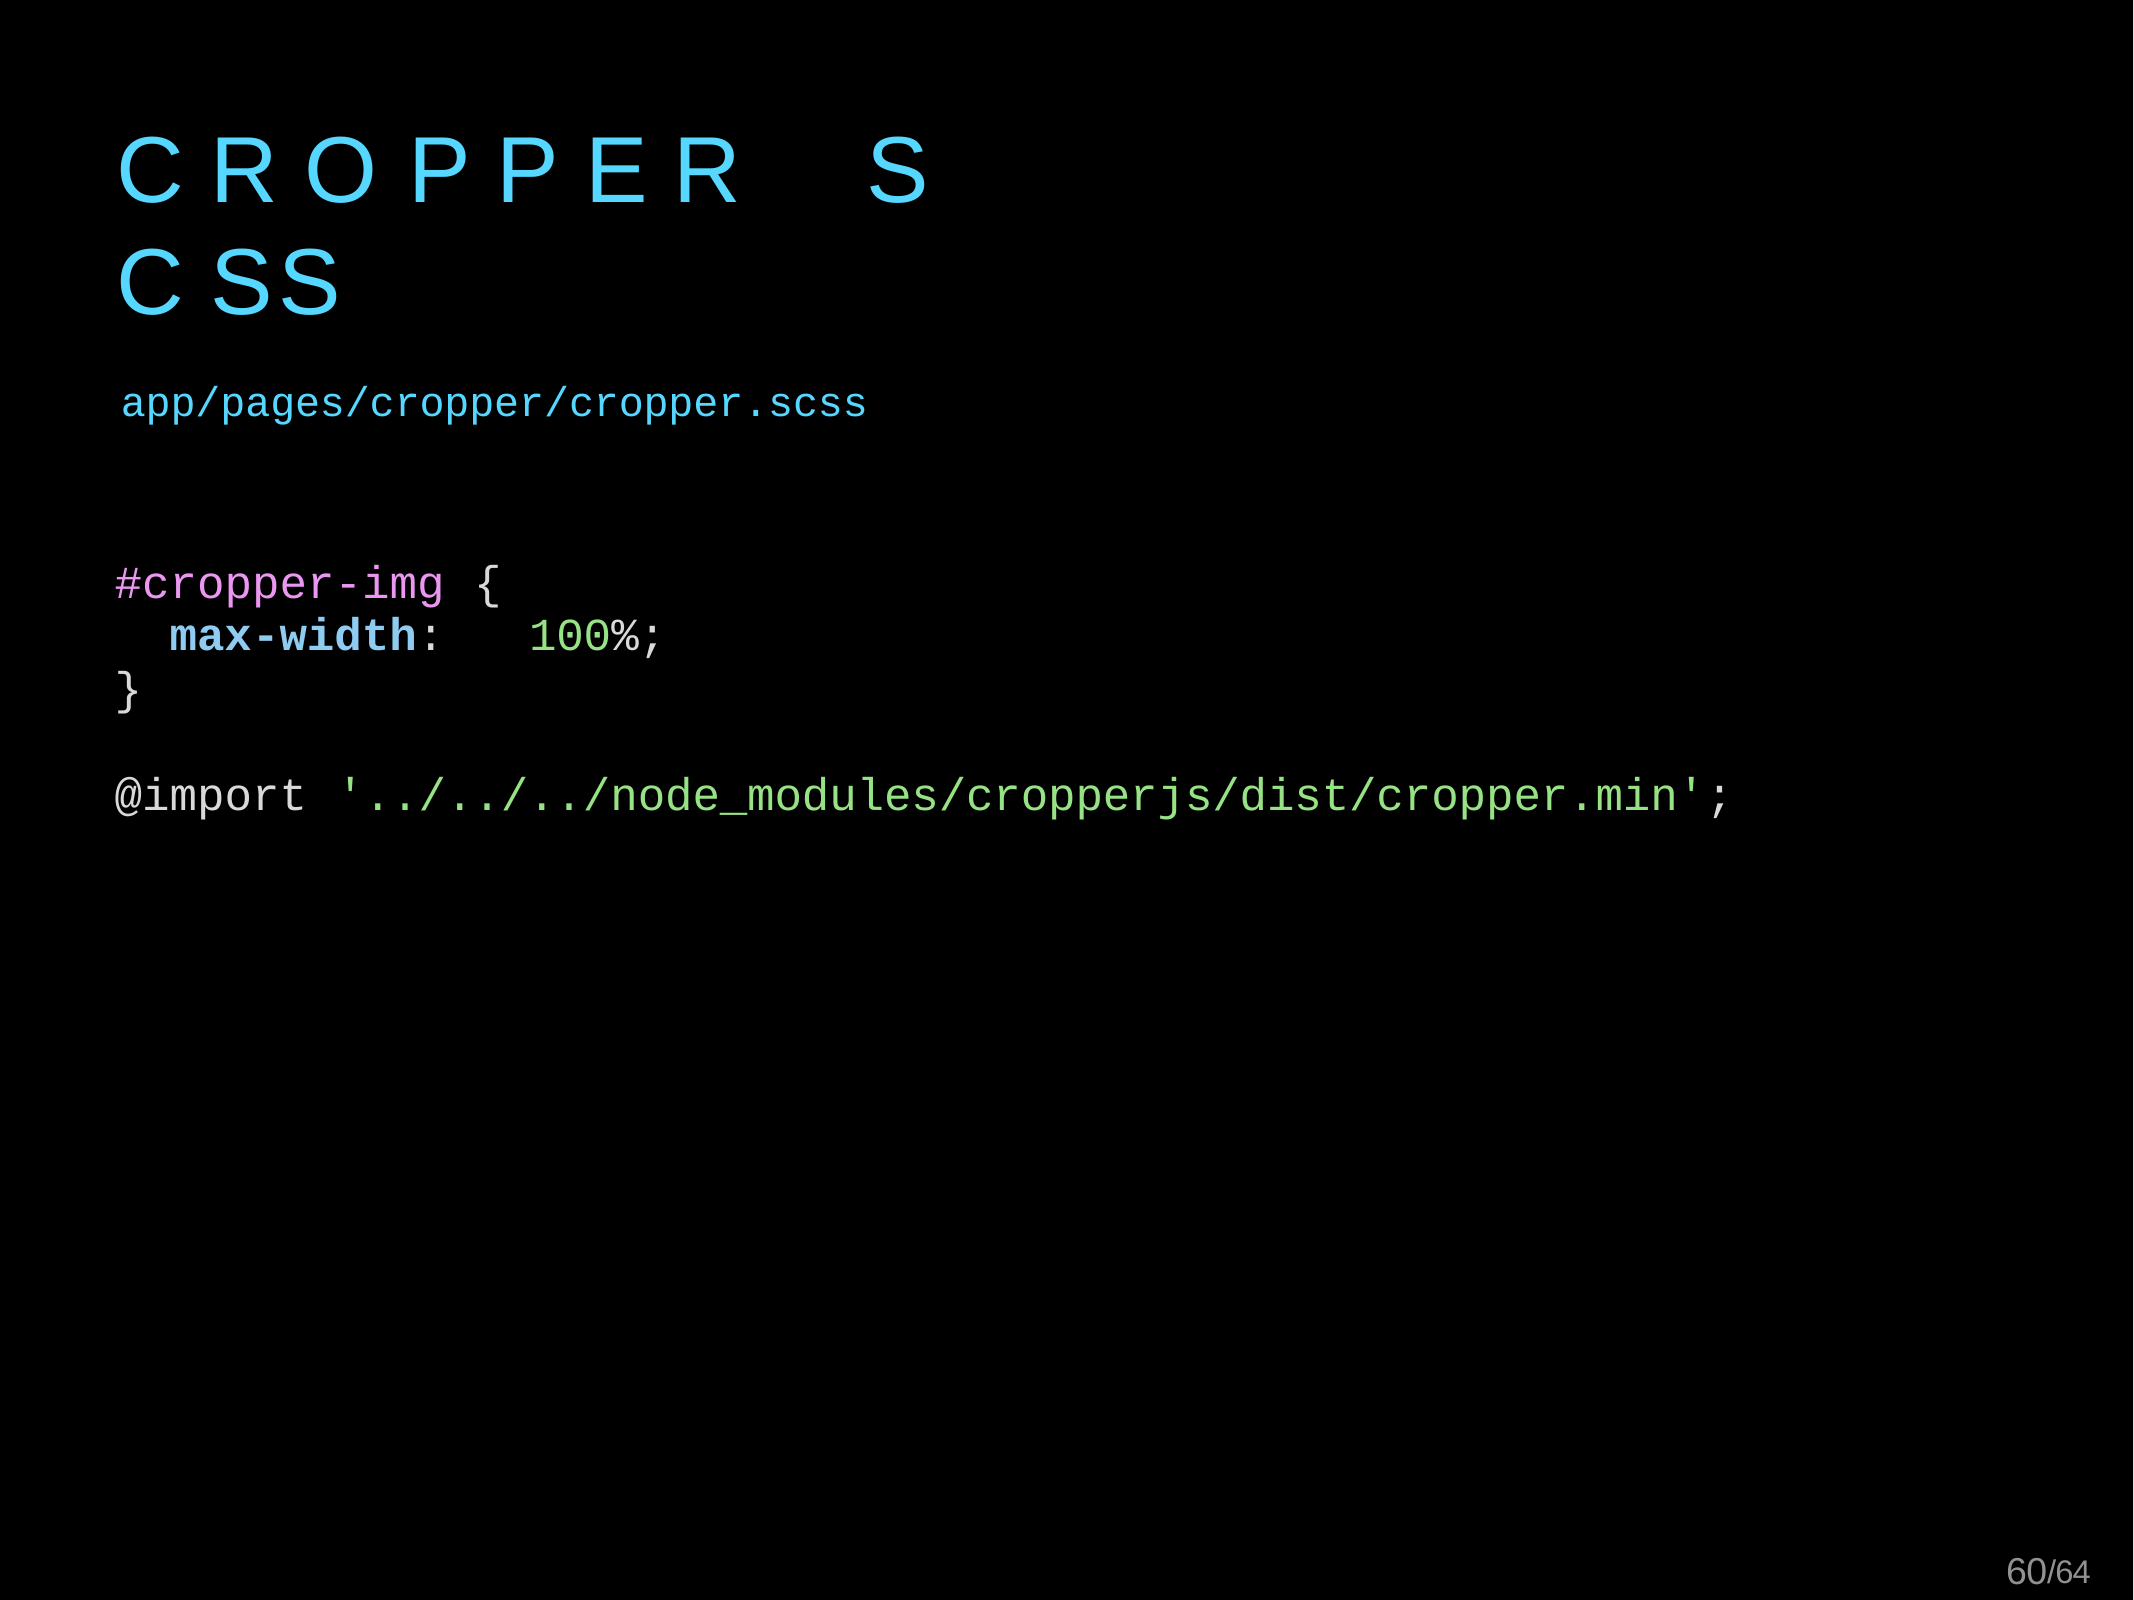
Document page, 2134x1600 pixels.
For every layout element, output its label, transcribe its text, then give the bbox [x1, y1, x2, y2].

slide_number 51/64 [2001, 1524, 2101, 1600]
text_box app/pages/cropper/cropper.scss #cropper-img { max-width: 100%; } @import '../../../node_modules/cropperjs/dist/cropper.min'; [112, 372, 1740, 820]
title C R O P P E R S C S S [114, 106, 950, 372]
